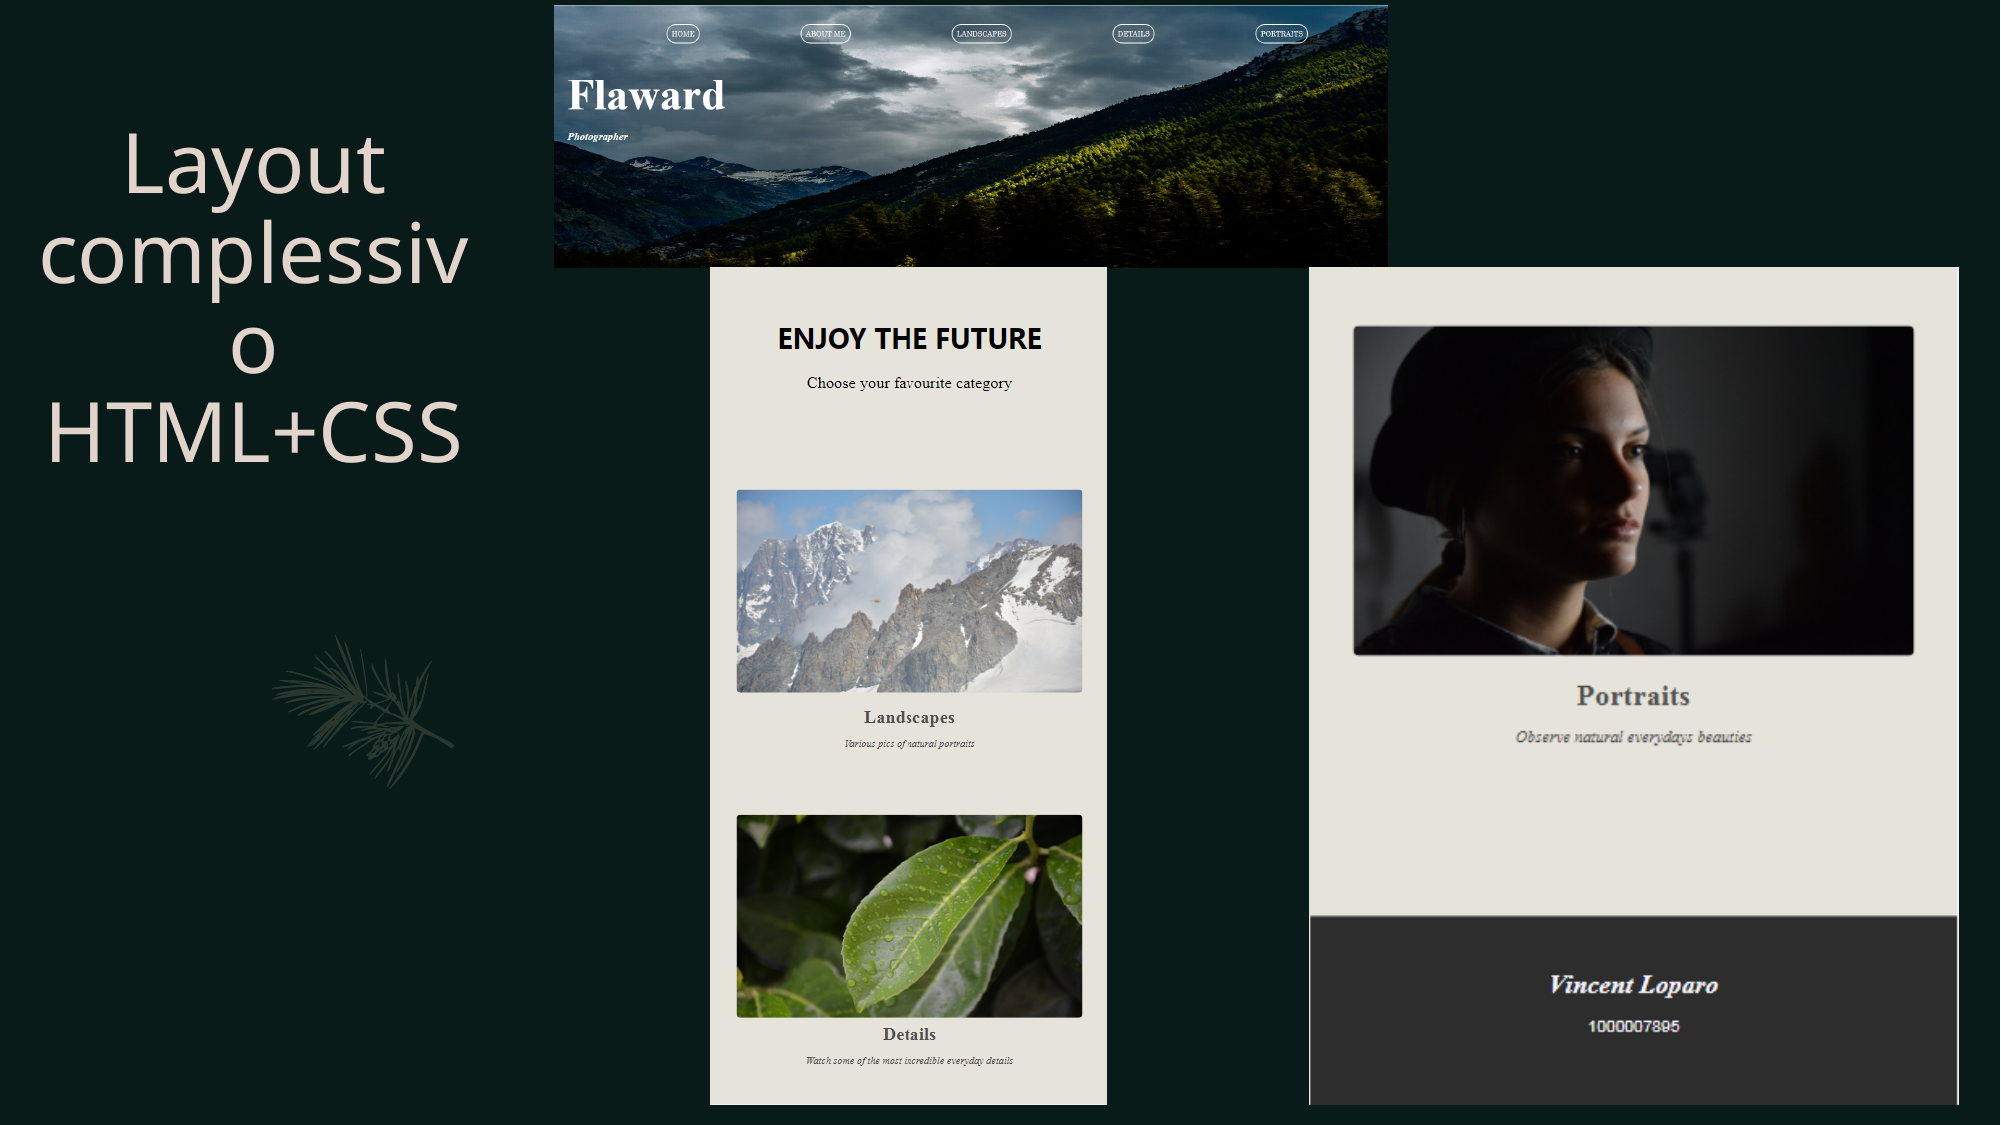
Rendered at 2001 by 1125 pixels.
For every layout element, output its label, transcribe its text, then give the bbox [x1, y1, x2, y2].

title Layout complessivo HTML+CSS [15, 136, 493, 489]
picture [554, 5, 1959, 1105]
